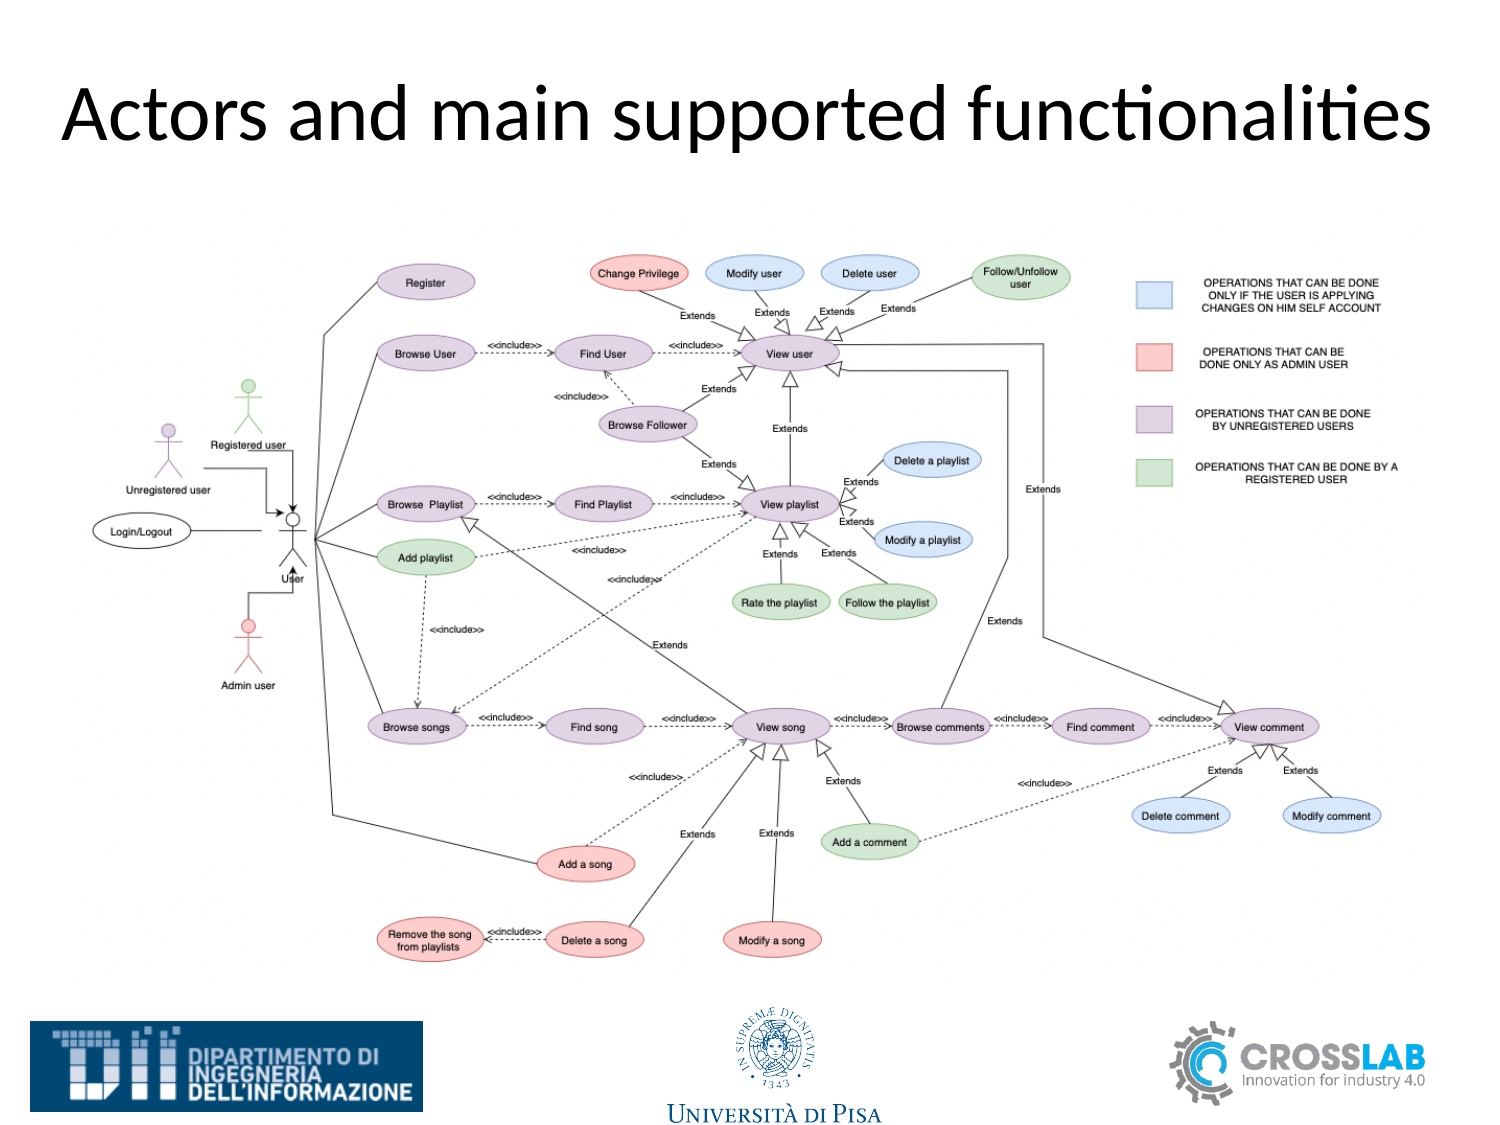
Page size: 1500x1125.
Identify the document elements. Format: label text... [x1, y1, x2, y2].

title Actors and main supported functionalities [30, 14, 1468, 203]
picture [1169, 1021, 1425, 1106]
picture [30, 1021, 423, 1112]
picture [75, 201, 1425, 984]
picture [667, 1007, 882, 1123]
